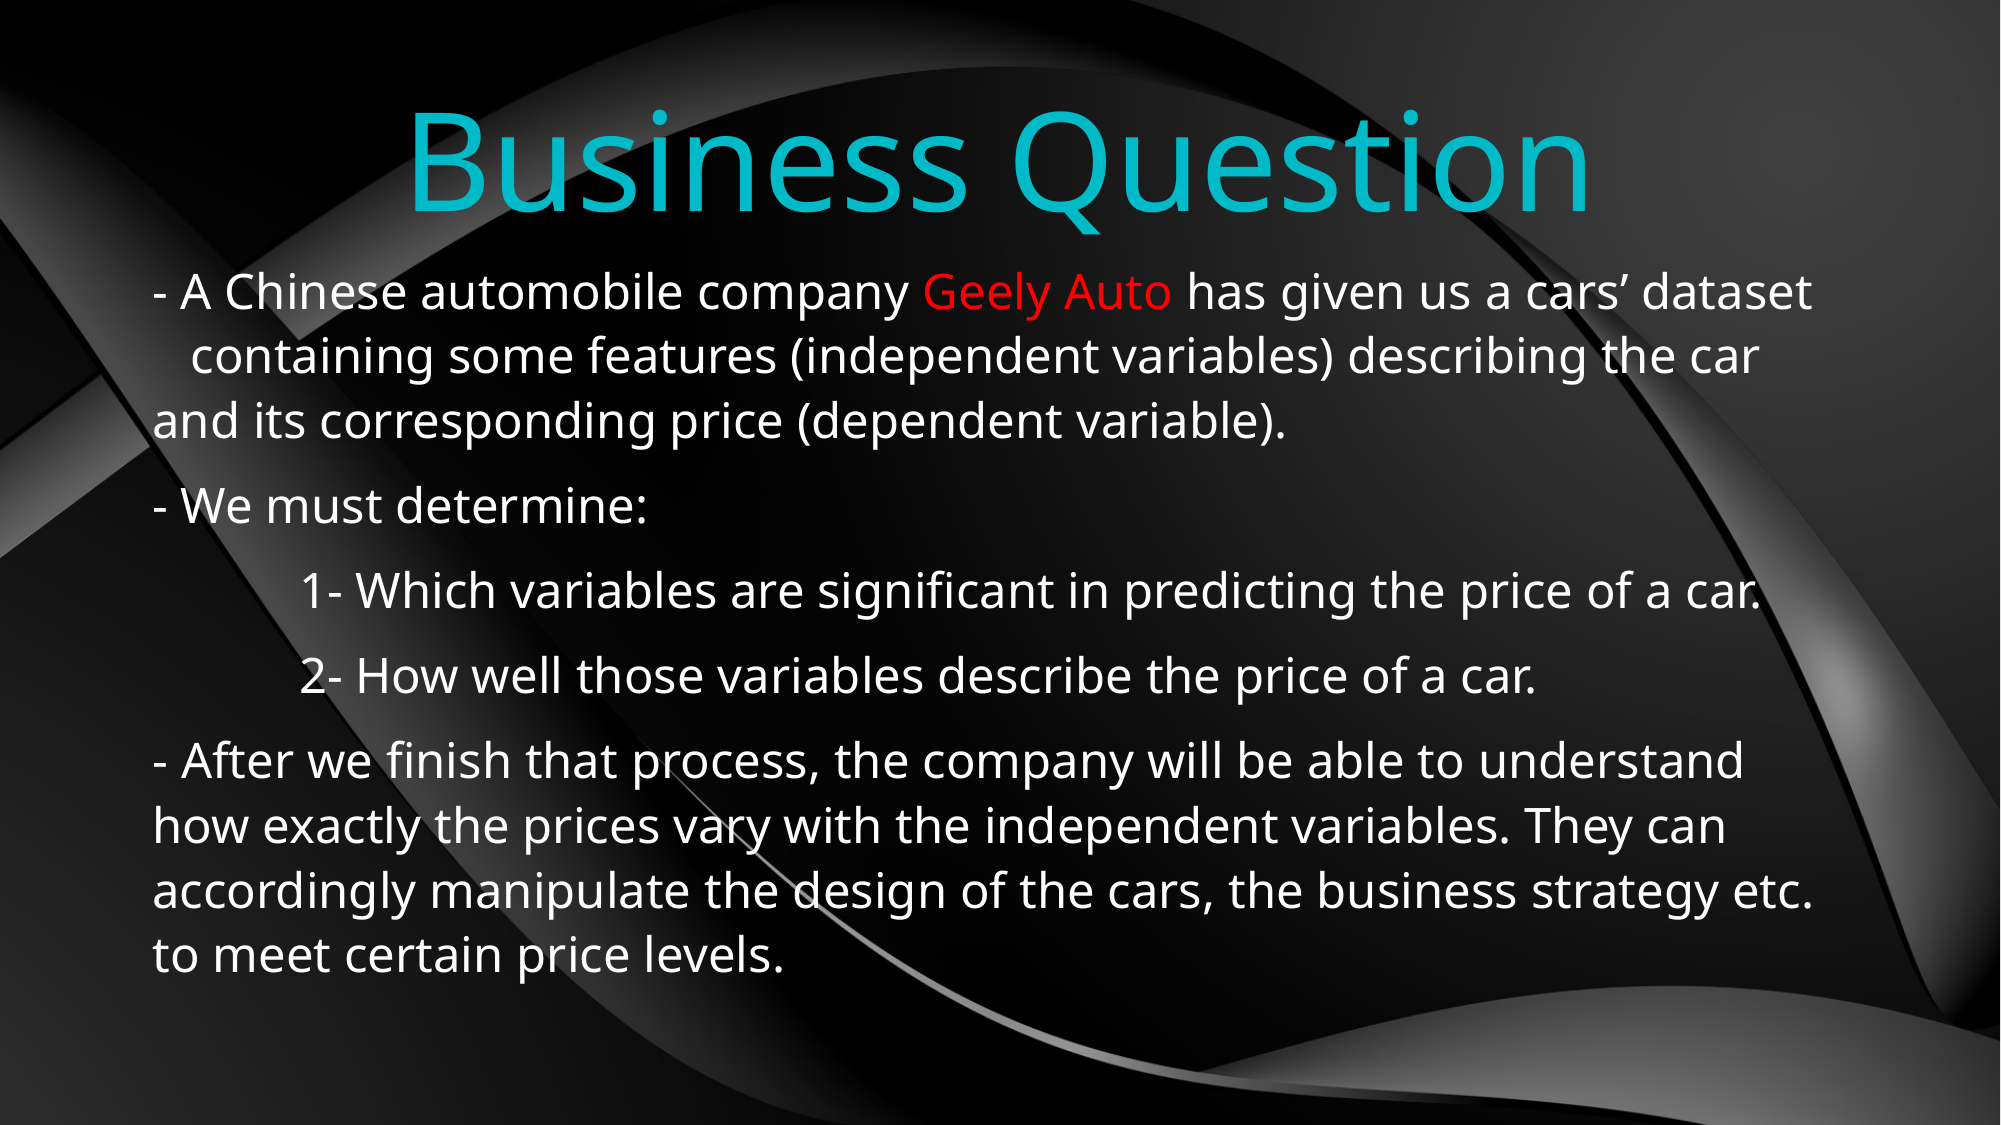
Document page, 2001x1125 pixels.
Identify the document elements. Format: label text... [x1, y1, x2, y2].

picture [0, 0, 2001, 1125]
subtitle - A Chinese automobile company Geely Auto has given us a cars’ dataset containing some features (independent variables) describing the car and its corresponding price (dependent variable). - We must determine: 1- Which variables are significant in predicting the price of a car. 2- How well those variables describe the price of a car. - After we finish that process, the company will be able to understand how exactly the prices vary with the independent variables. They can accordingly manipulate the design of the cars, the business strategy etc. to meet certain price levels. [137, 246, 1863, 994]
title Business Question [137, 60, 1863, 246]
